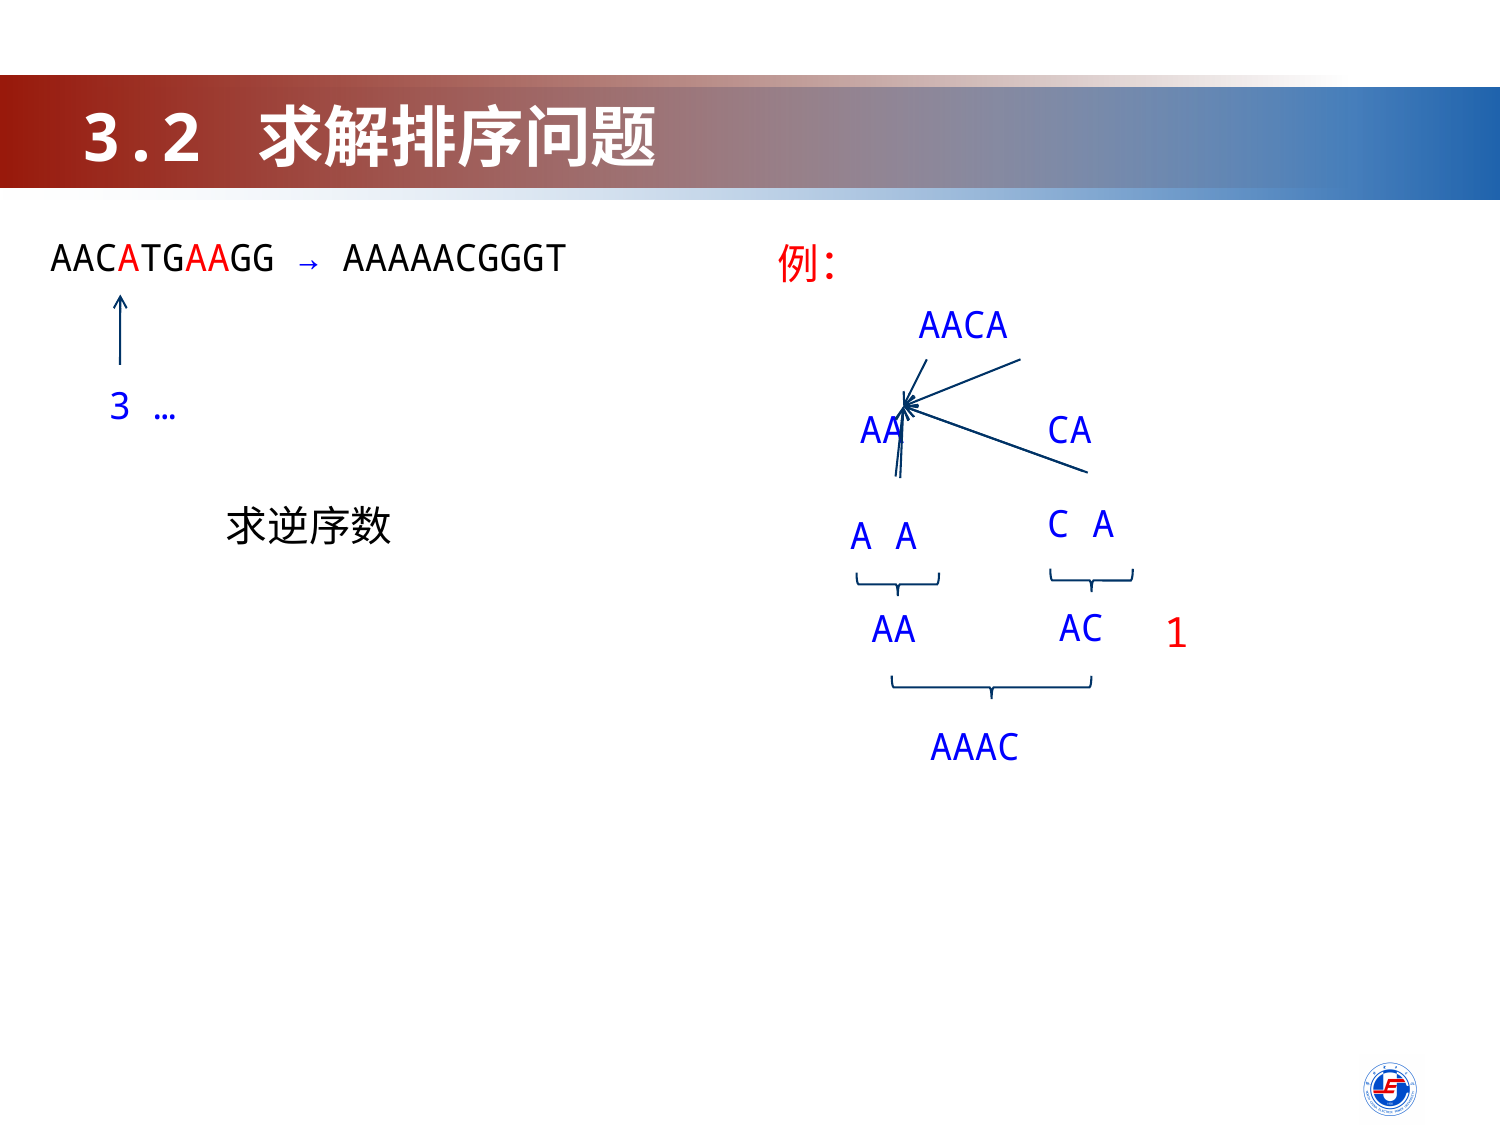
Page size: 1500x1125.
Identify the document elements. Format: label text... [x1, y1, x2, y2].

text_box 3 … [93, 374, 211, 435]
picture [1359, 1054, 1425, 1125]
text_box 求逆序数 [210, 492, 434, 557]
text_box AACATGAAGG → AAAAACGGGT [35, 234, 739, 305]
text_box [762, 230, 1302, 793]
text_box 3.2 求解排序问题 [66, 87, 1280, 180]
